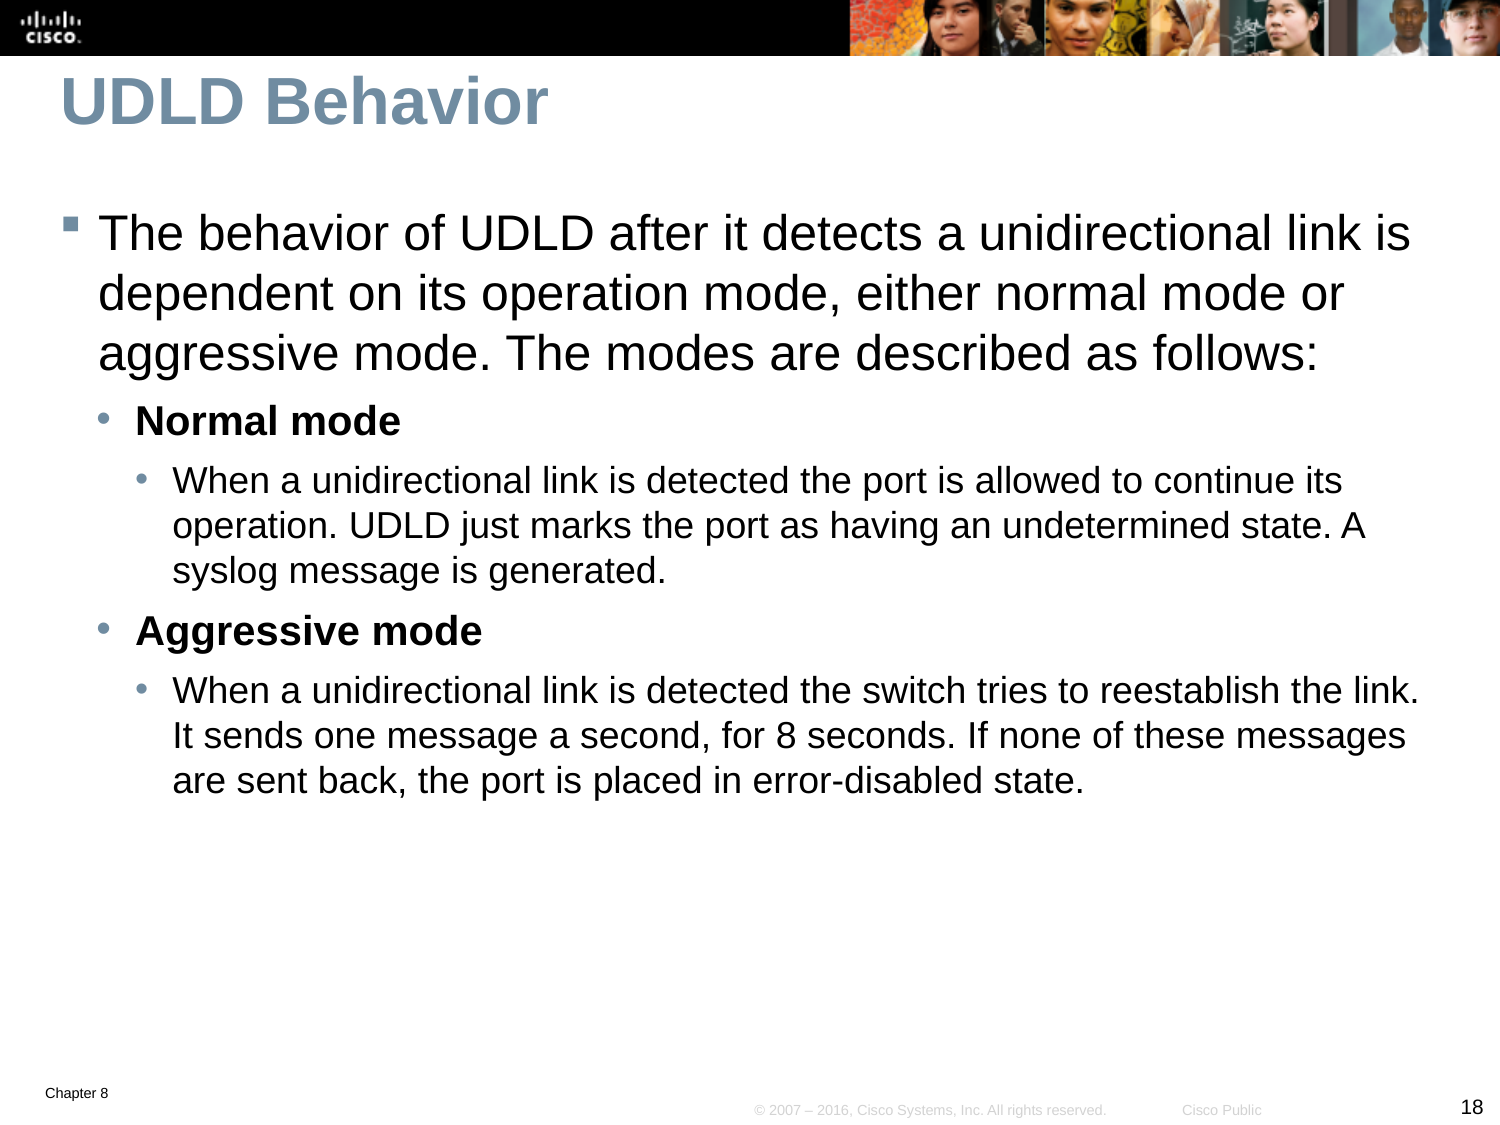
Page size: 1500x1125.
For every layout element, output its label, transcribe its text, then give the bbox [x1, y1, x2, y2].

title UDLD Behavior [45, 59, 1444, 182]
picture [0, 0, 1500, 56]
list The behavior of UDLD after it detects a unidirectional link is dependent on its operation mode, either normal mode or aggressive mode. The modes are described as follows: Normal mode When a unidirectional link is detected the port is allowed to continue its operation. UDLD just marks the port as having an undetermined state. A syslog message is generated. Aggressive mode When a unidirectional link is detected the switch tries to reestablish the link. It sends one message a second, for 8 seconds. If none of these messages are sent back, the port is placed in error-disabled state. [45, 193, 1444, 1037]
